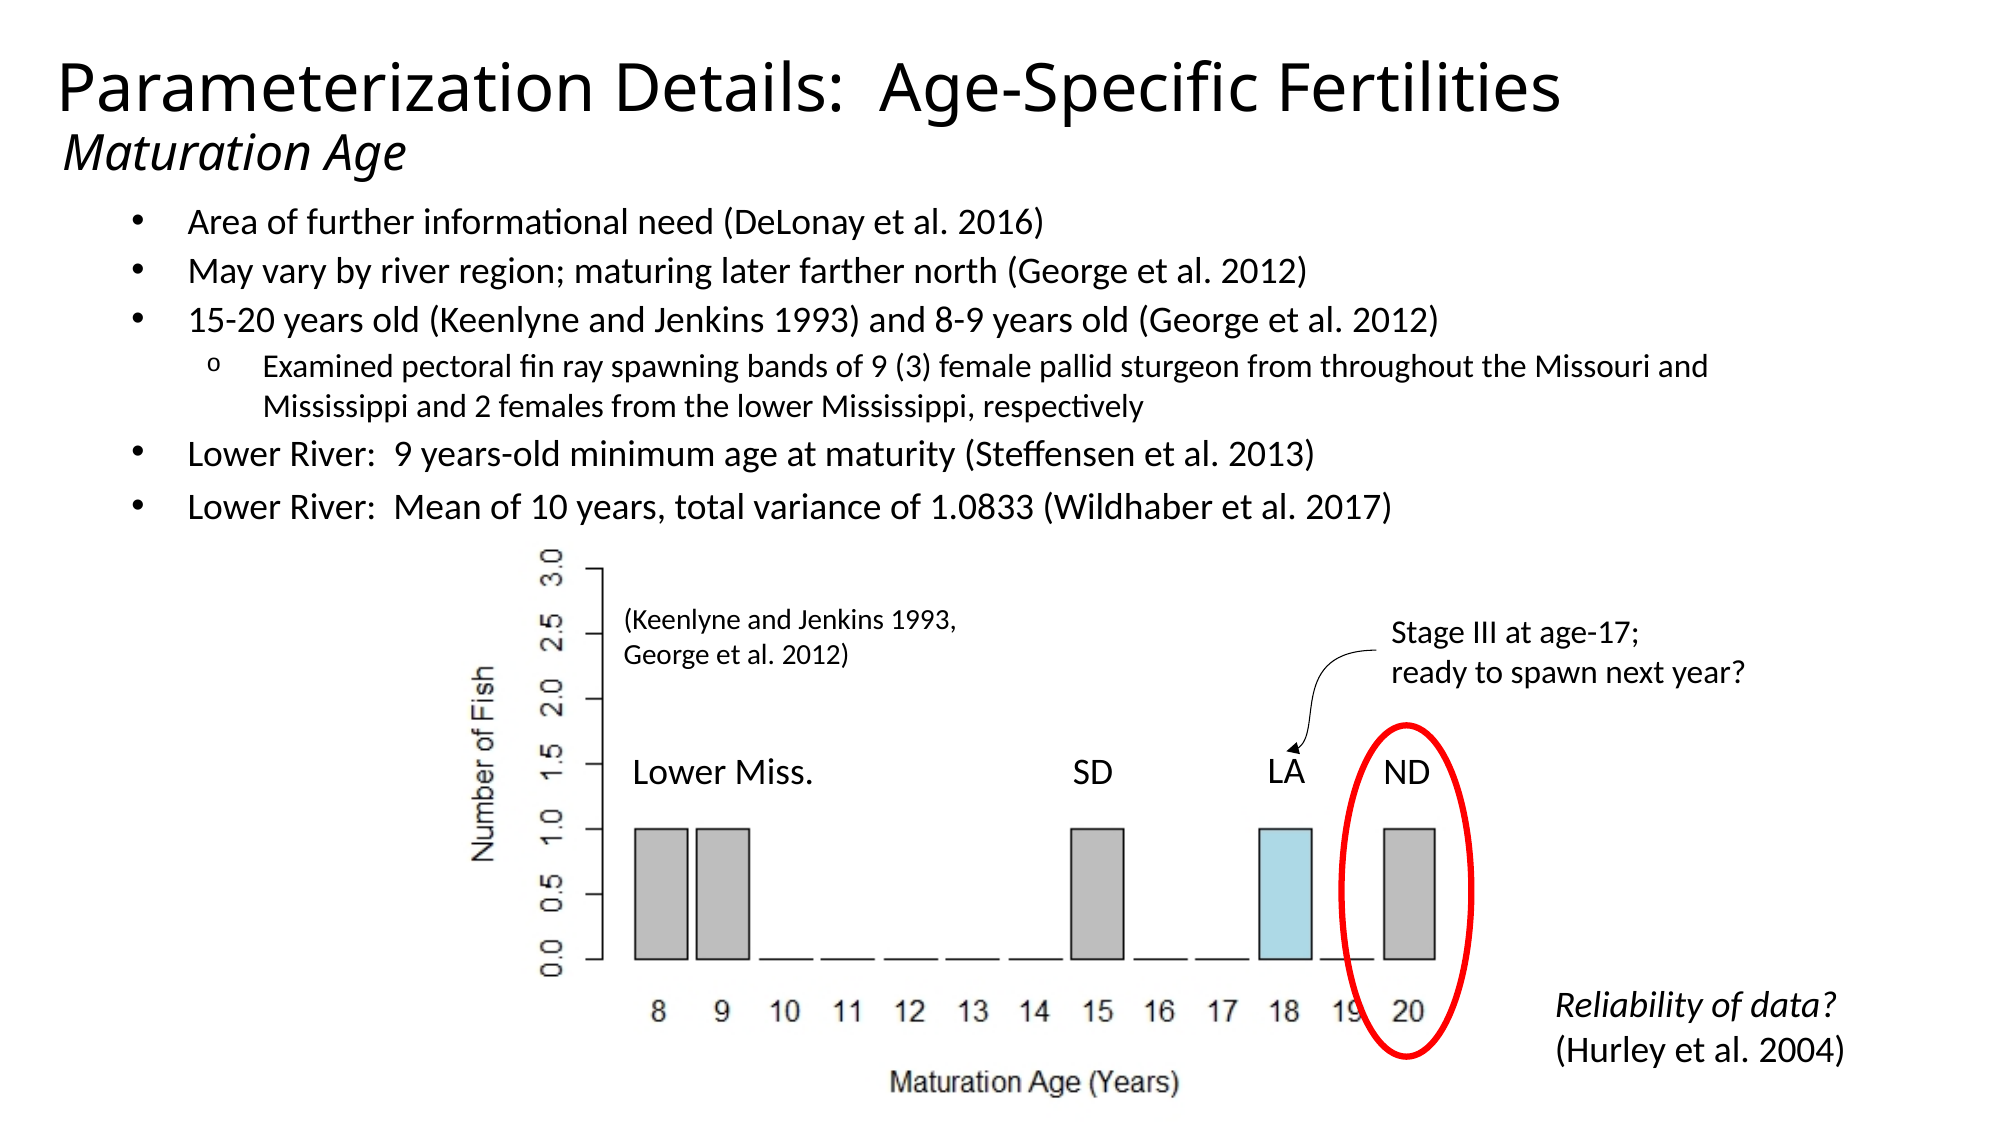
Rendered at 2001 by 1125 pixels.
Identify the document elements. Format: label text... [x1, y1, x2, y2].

text_box Stage III at age-17; ready to spawn next year? [1541, 602, 1778, 698]
picture [461, 427, 1541, 1125]
text_box Reliability of data? (Hurley et al. 2004) [1541, 972, 1879, 1078]
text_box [1286, 650, 1377, 752]
text_box Parameterization Details: Age-Specific Fertilities [41, 36, 1953, 132]
text_box Maturation Age [47, 112, 1205, 188]
text_box Area of further informational need (DeLonay et al. 2016) May vary by river region; maturing later farther north (George et al. 2012) 15-20 years old (Keenlyne and Jenkins 1993) and 8-9 years old (George et al. 2012) Examined pectoral fin ray spawning bands of 9 (3) female pallid sturgeon from throughout the Missouri and Mississippi and 2 females from the lower Mississippi, respectively Lower River: 9 years-old minimum age at maturity (Steffensen et al. 2013) Lower River: Mean of 10 years, total variance of 1.0833 (Wildhaber et al. 2017) [41, 189, 1850, 535]
